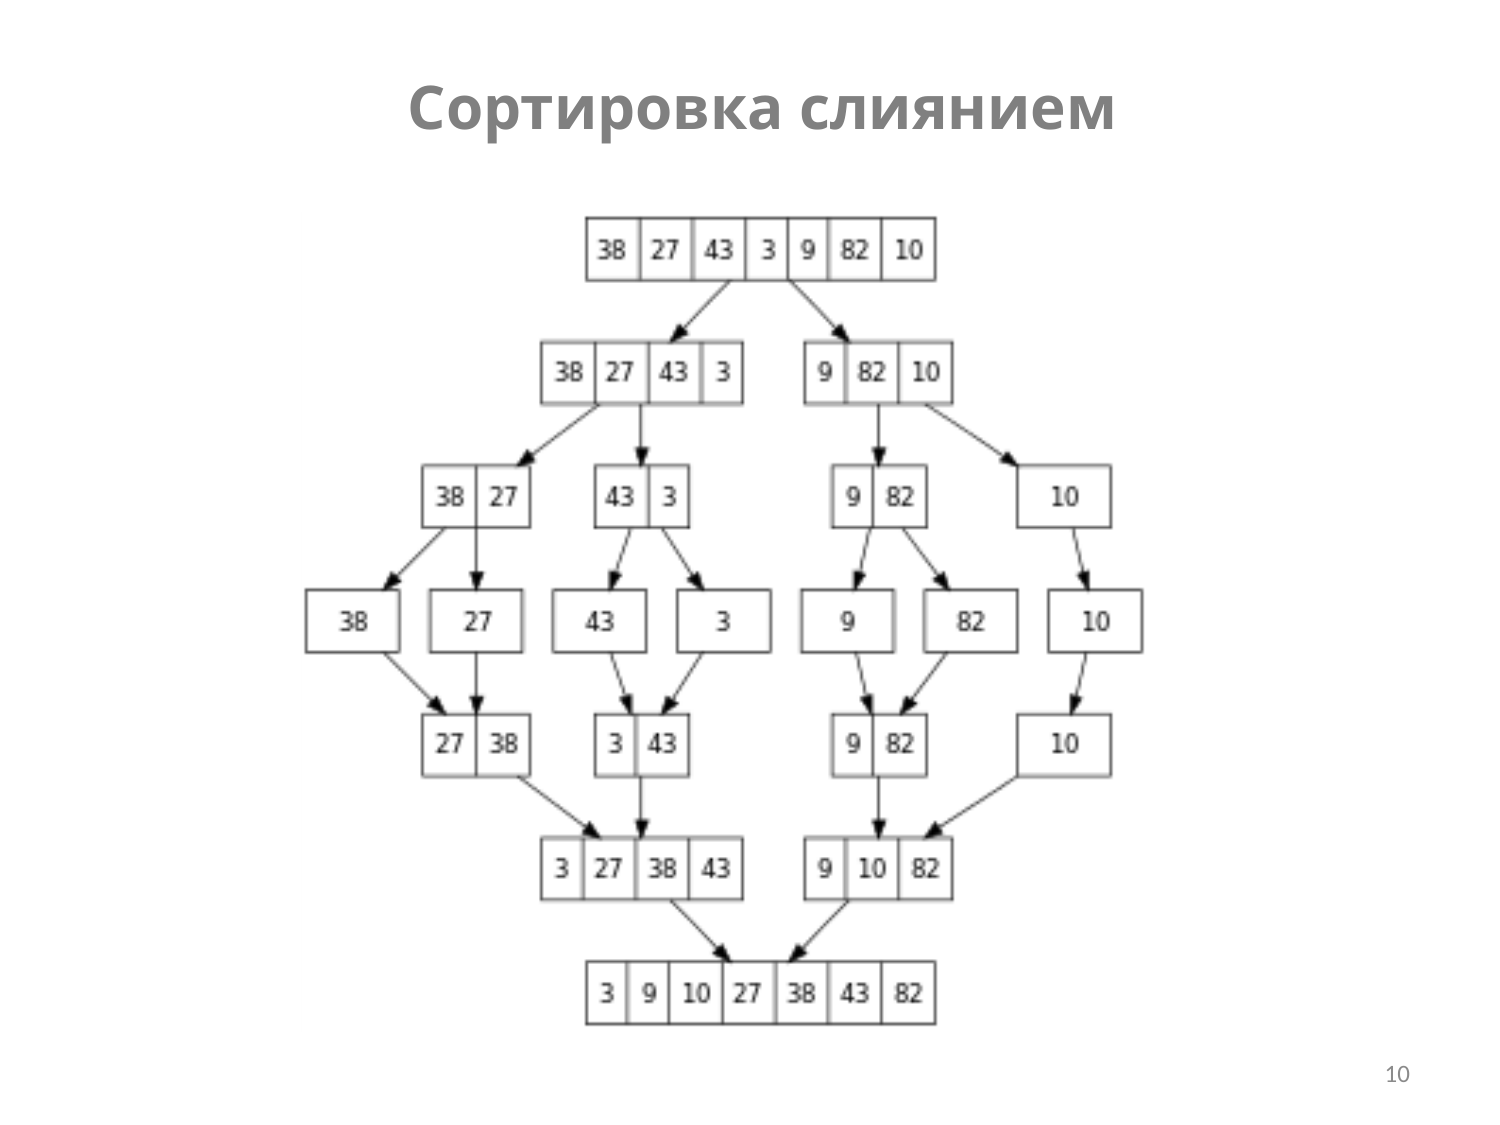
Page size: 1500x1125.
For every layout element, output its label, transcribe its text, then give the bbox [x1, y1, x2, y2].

text_box Сортировка слиянием [150, 62, 1375, 150]
picture [299, 212, 1151, 1032]
slide_number 10 [1074, 1042, 1425, 1103]
